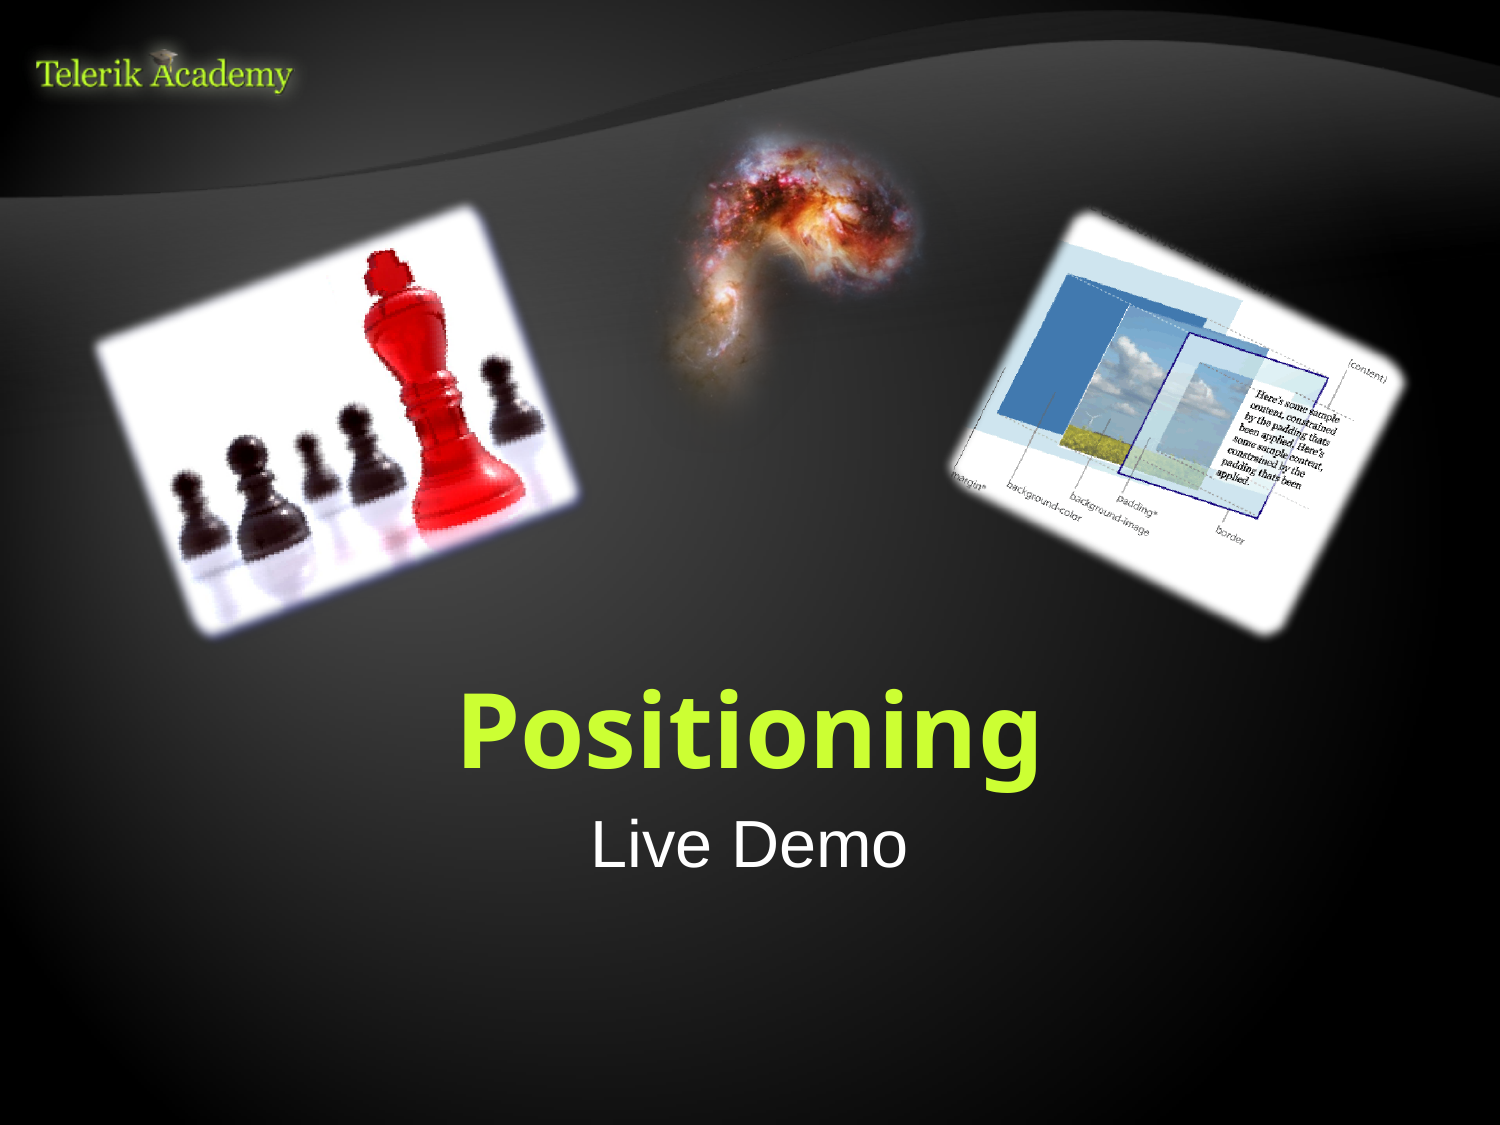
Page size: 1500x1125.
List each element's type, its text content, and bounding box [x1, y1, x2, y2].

title Positioning [99, 675, 1400, 788]
subtitle Live Demo [99, 794, 1400, 888]
picture [0, 0, 1500, 1125]
